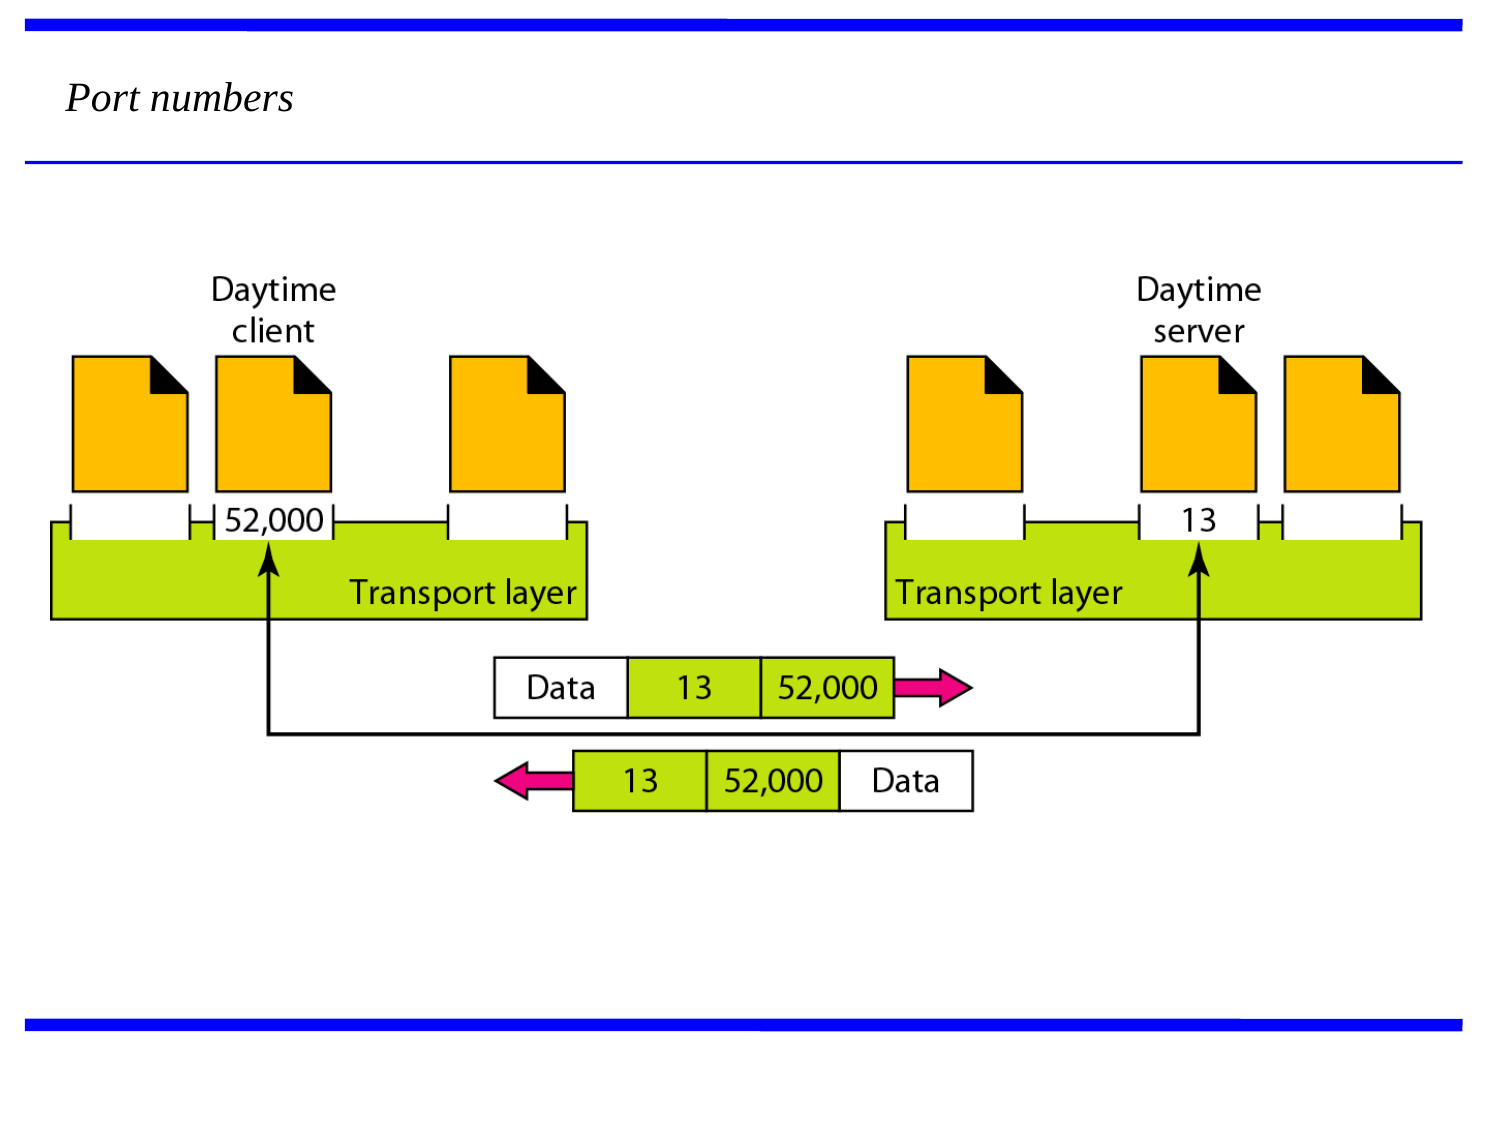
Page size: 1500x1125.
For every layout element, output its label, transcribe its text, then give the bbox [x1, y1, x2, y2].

picture [49, 270, 1423, 813]
text_box Port numbers [50, 62, 310, 128]
